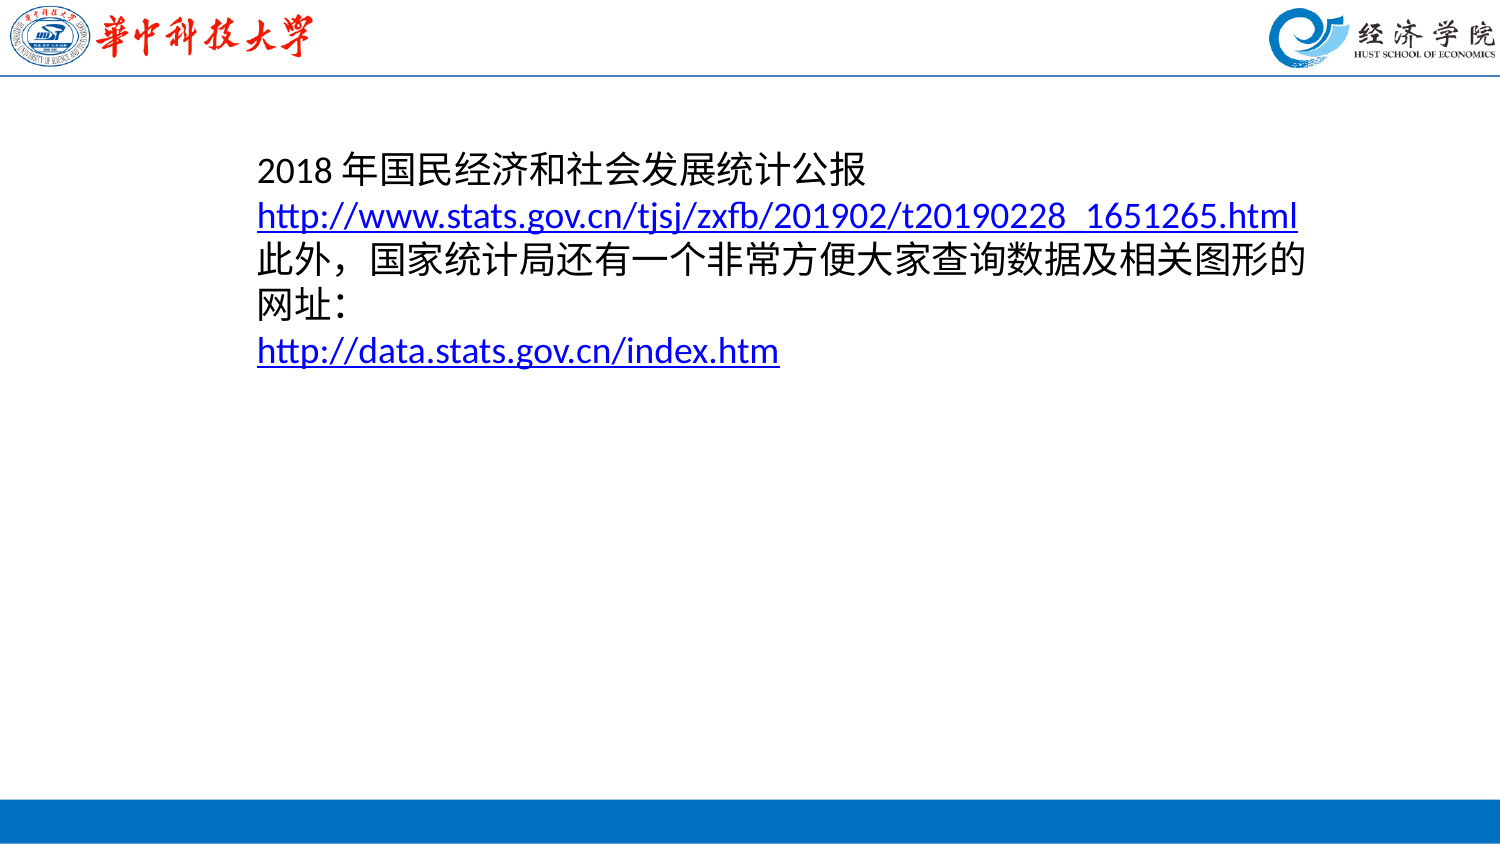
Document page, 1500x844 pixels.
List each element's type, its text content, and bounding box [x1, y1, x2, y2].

picture [1269, 8, 1495, 68]
text_box 2018年国民经济和社会发展统计公报 http://www.stats.gov.cn/tjsj/zxfb/201902/t20190228_1651265.html 此外，国家统计局还有一个非常方便大家查询数据及相关图形的网址： http://data.stats.gov.cn/index.htm [242, 138, 1341, 424]
picture [5, 0, 322, 71]
